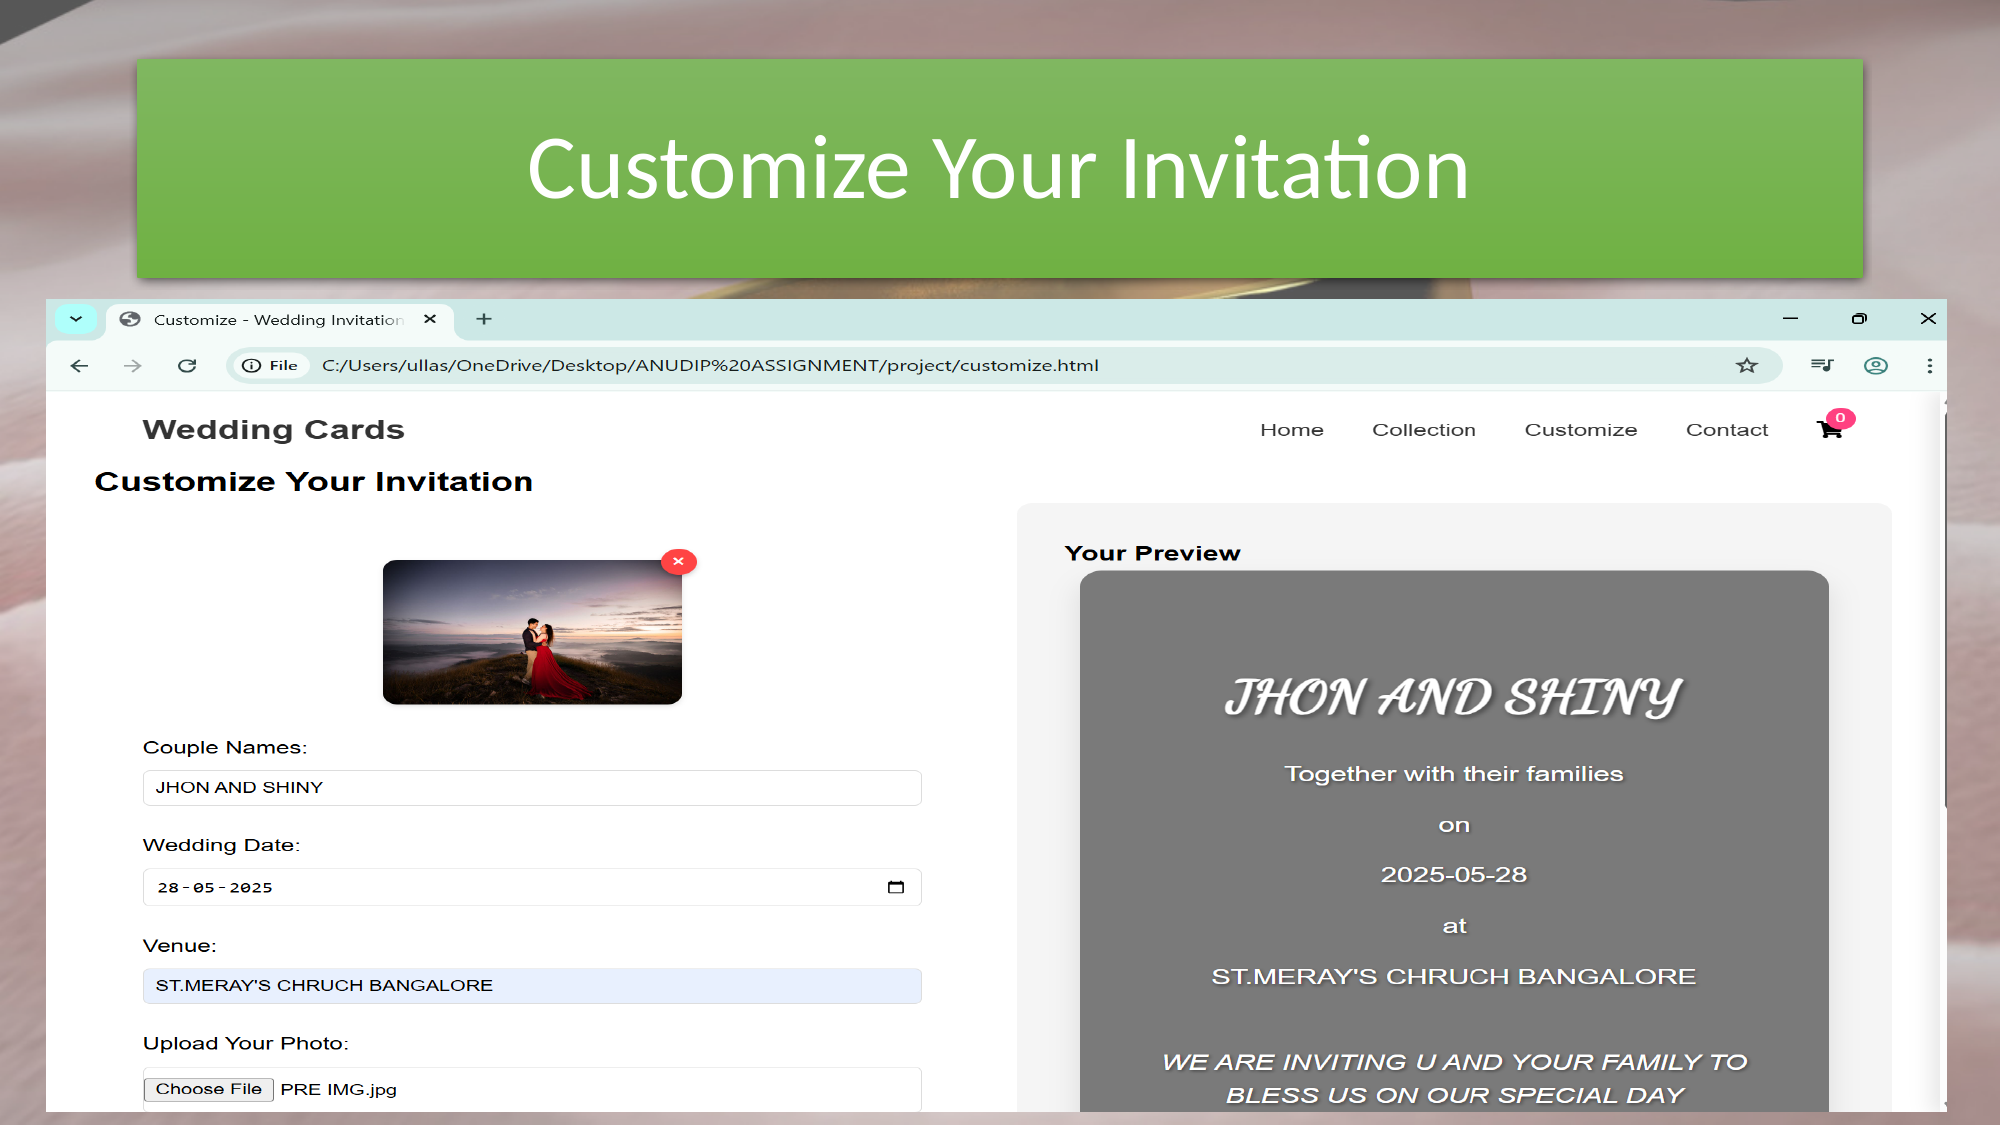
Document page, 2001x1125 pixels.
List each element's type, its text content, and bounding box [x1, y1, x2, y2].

title Customize Your Invitation [137, 59, 1863, 278]
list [46, 299, 1947, 1112]
